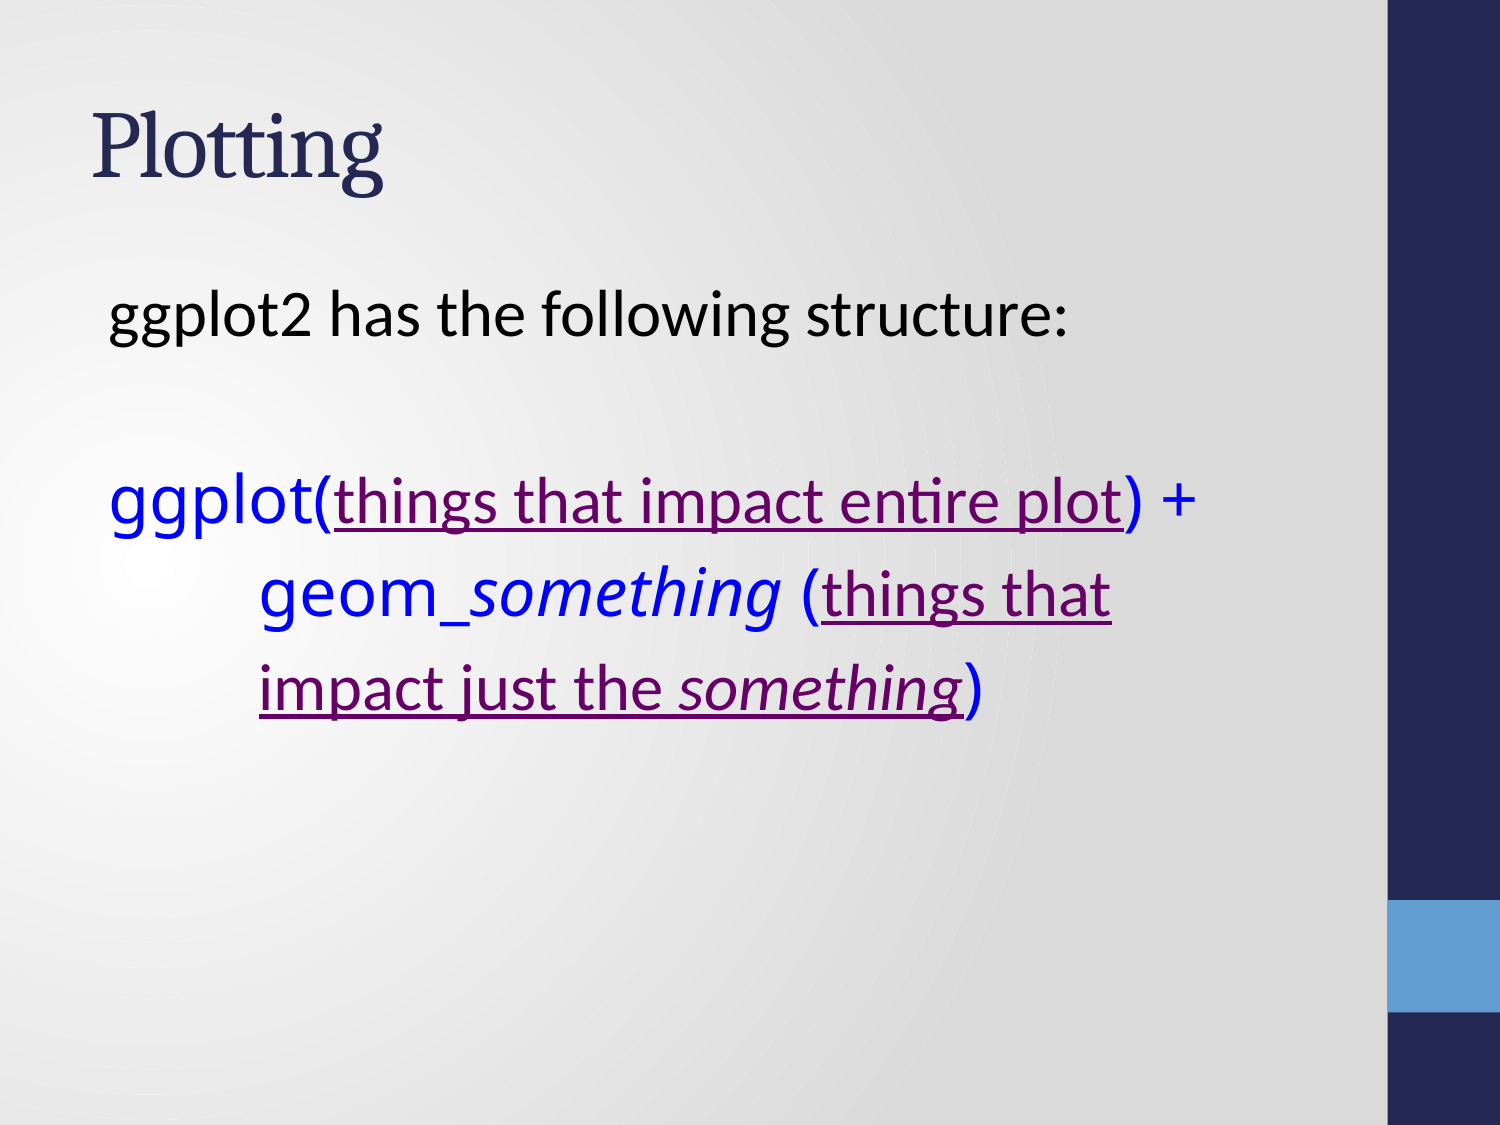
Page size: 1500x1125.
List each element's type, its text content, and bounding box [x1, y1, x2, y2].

title Plotting [75, 45, 1325, 233]
list ggplot2 has the following structure: ggplot(things that impact entire plot) + geom_something (things that impact just the something) [75, 262, 1325, 1050]
